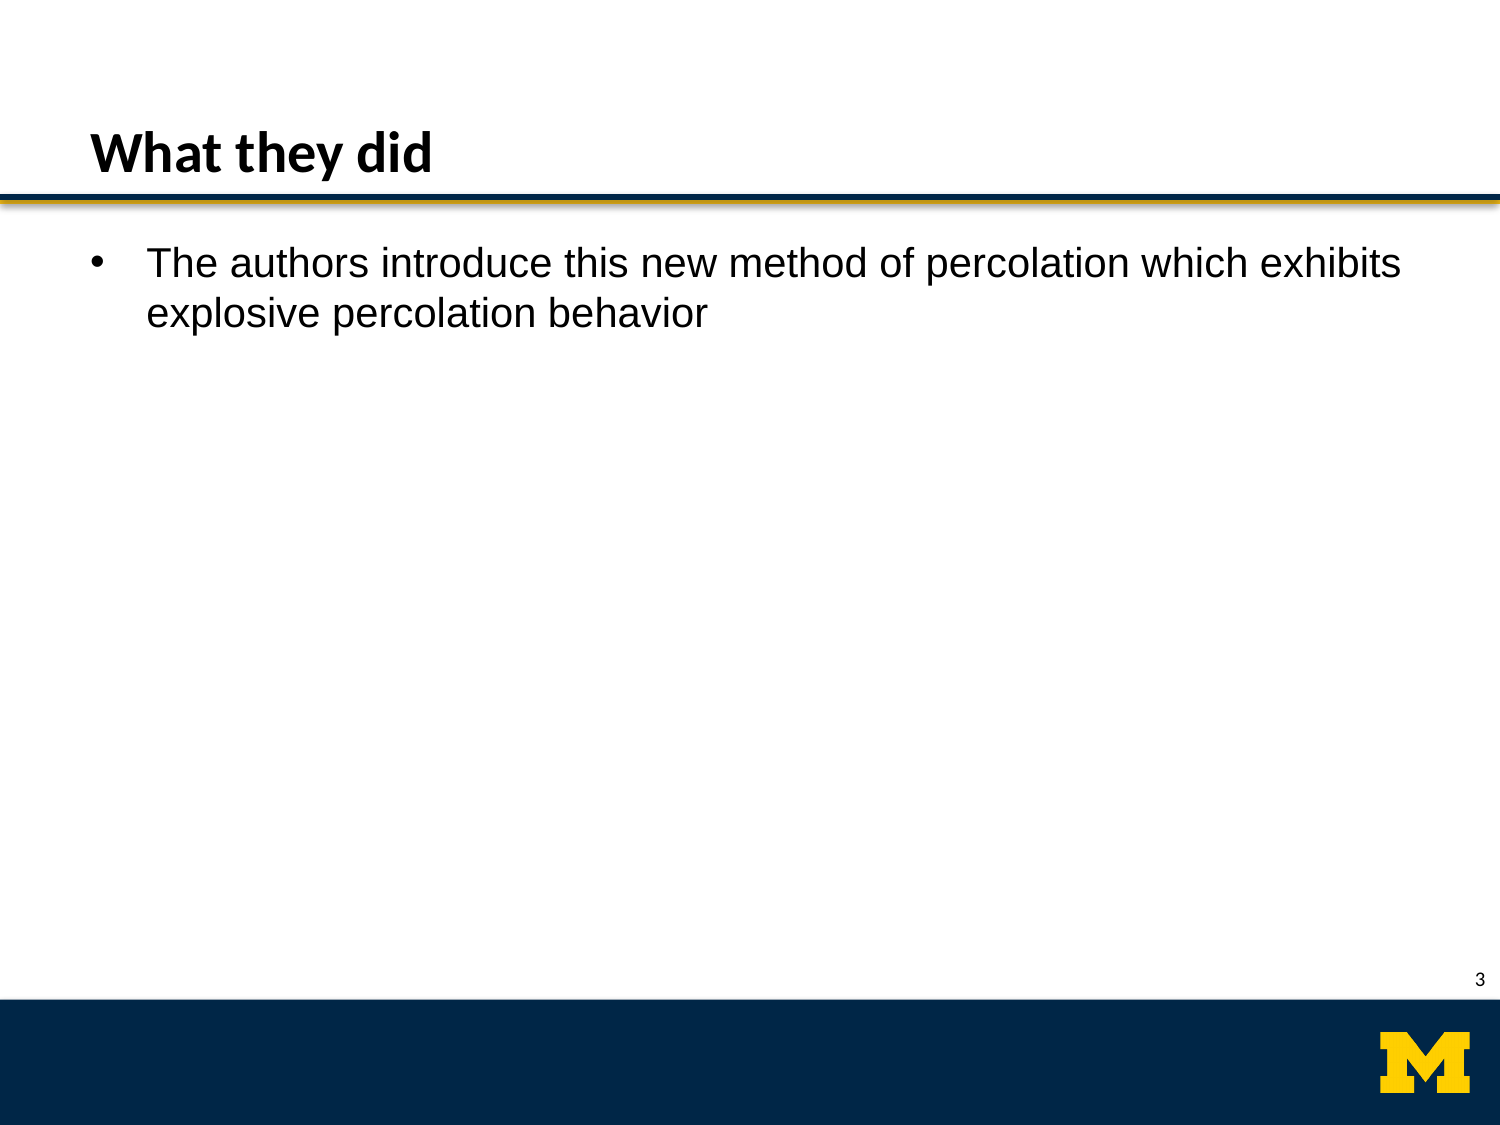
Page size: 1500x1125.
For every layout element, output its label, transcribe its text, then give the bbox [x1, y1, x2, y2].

slide_number 2 [1403, 938, 1500, 999]
list The authors introduce this new method of percolation which exhibits explosive percolation behavior [75, 228, 1425, 971]
title What they did [75, 28, 1425, 192]
